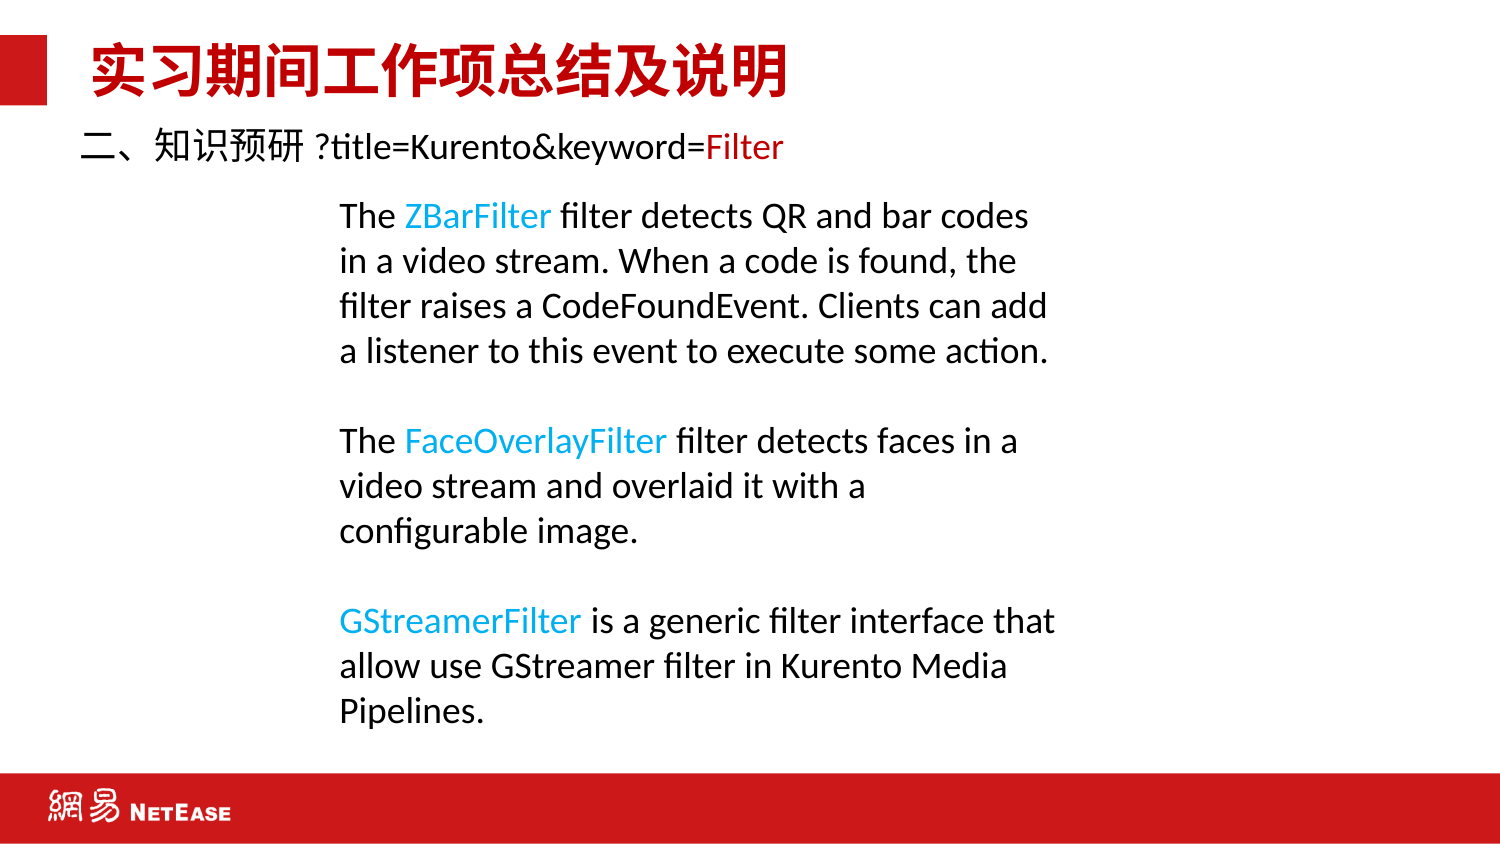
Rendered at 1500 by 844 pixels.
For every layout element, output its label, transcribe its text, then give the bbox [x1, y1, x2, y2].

title 实习期间工作项总结及说明 [46, 33, 1454, 106]
text_box The ZBarFilter filter detects QR and bar codes in a video stream. When a code is found, the filter raises a CodeFoundEvent. Clients can add a listener to this event to execute some action. The FaceOverlayFilter filter detects faces in a video stream and overlaid it with a configurable image. GStreamerFilter is a generic filter interface that allow use GStreamer filter in Kurento Media Pipelines. [324, 183, 1075, 739]
text_box 二、知识预研?title=Kurento&keyword=Filter [64, 114, 1081, 175]
picture [46, 786, 231, 824]
